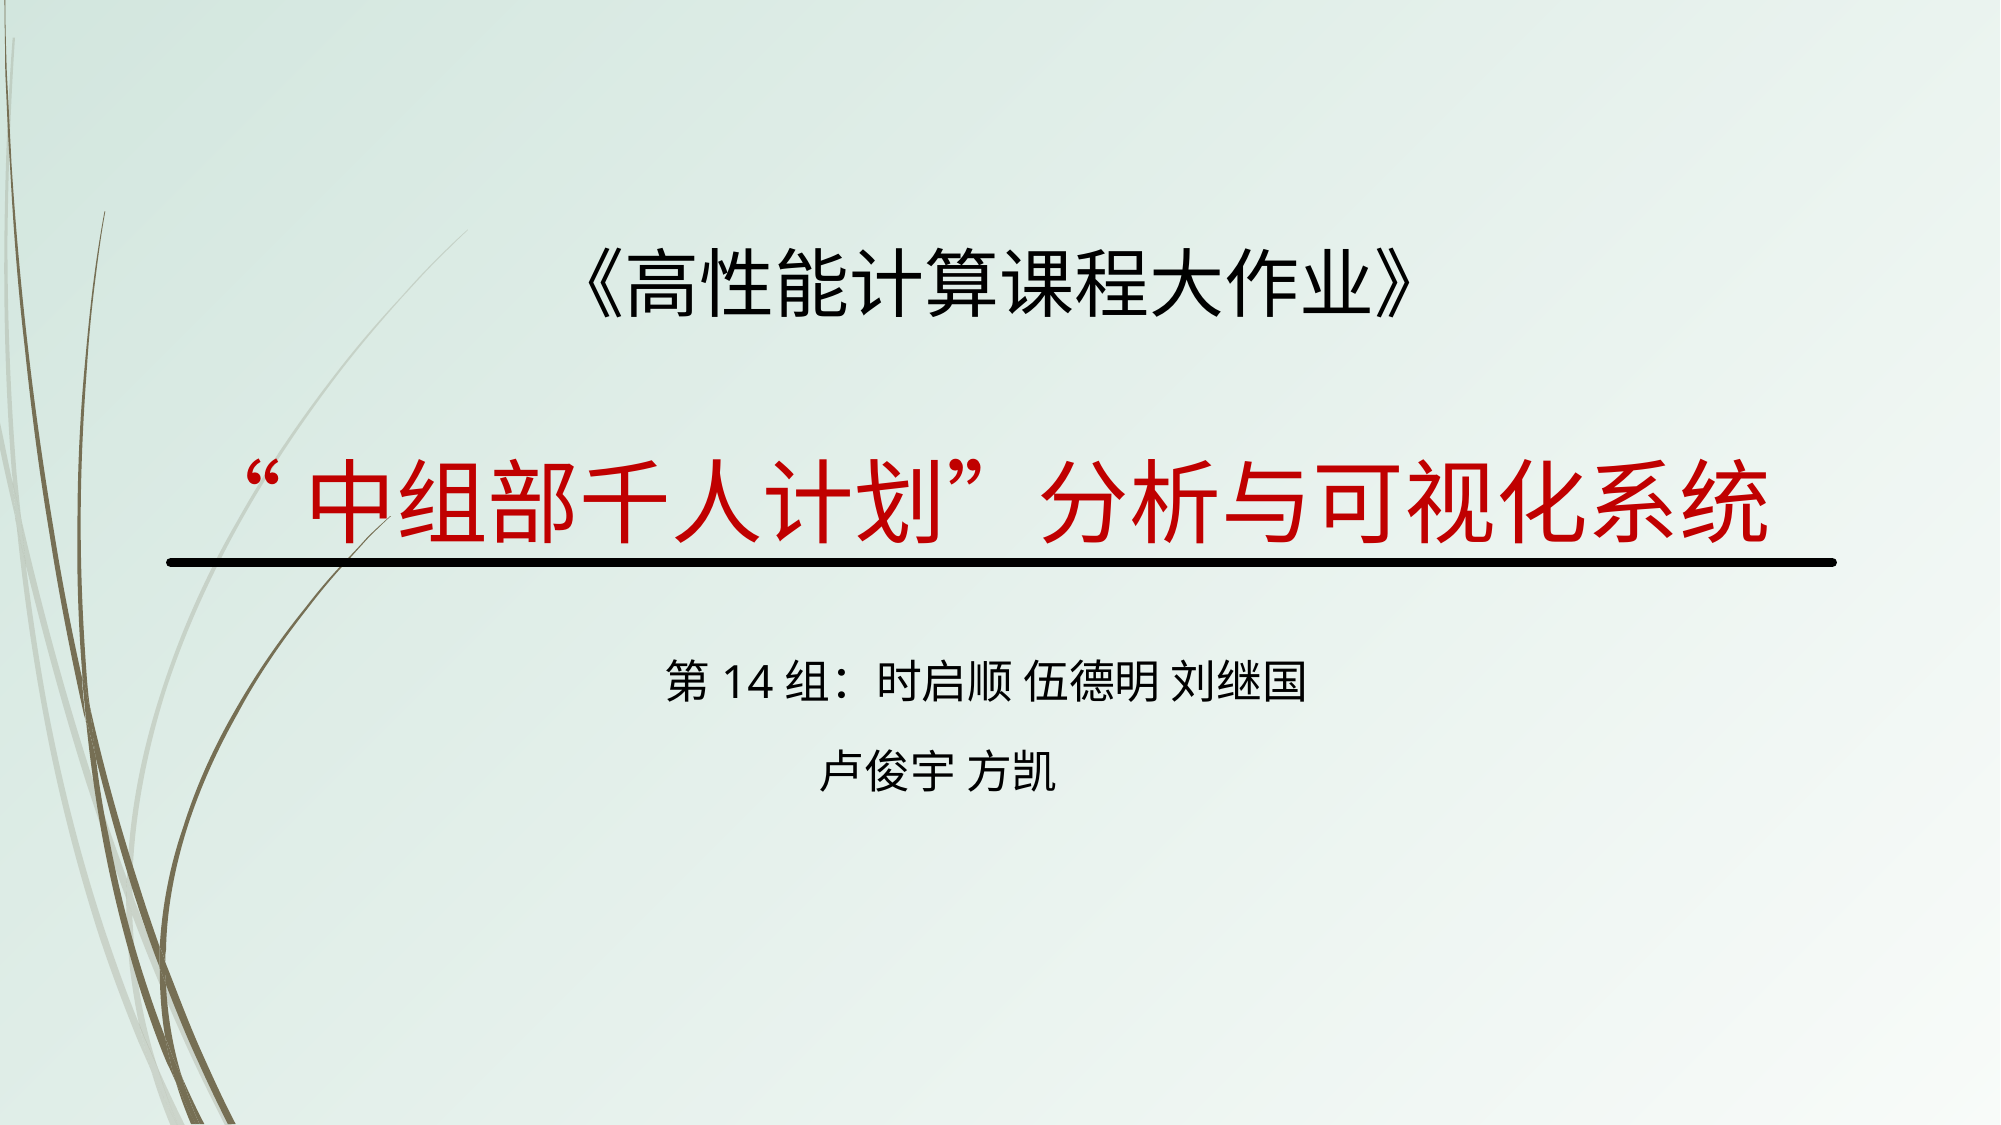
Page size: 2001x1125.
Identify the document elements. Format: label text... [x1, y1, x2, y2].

subtitle 第14组：时启顺 伍德明 刘继国 卢俊宇 方凯 [649, 631, 1351, 841]
title “中组部千人计划”分析与可视化系统 [169, 396, 1794, 558]
text_box 《高性能计算课程大作业》 [187, 168, 1813, 334]
